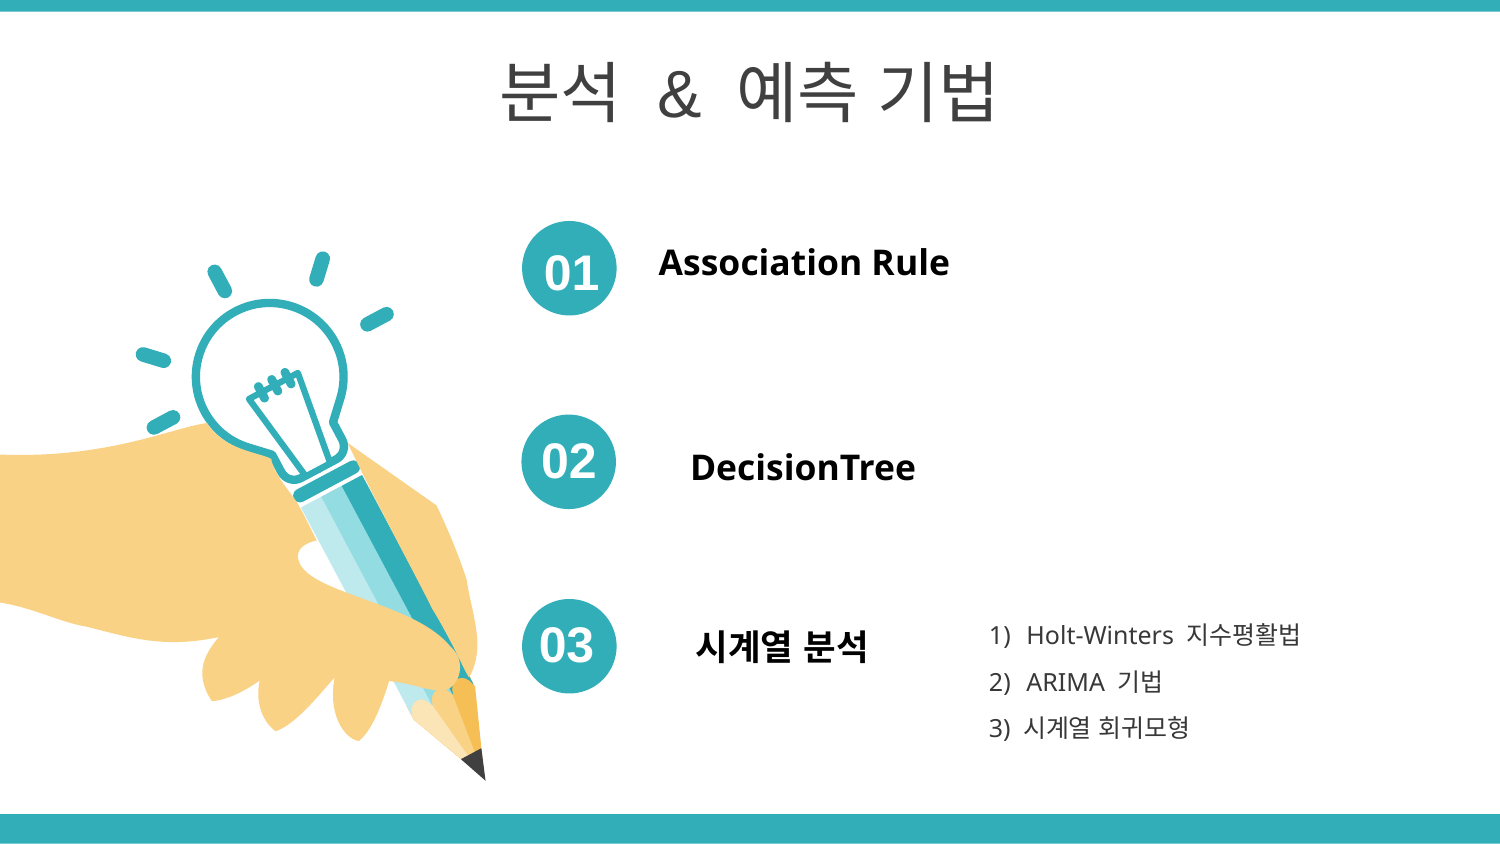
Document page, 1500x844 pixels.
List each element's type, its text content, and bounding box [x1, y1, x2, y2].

list 분석 & 예측 기법 [0, 43, 1500, 139]
text_box [542, 596, 597, 605]
text_box [533, 496, 605, 512]
text_box 02 [516, 421, 622, 496]
text_box [535, 218, 603, 232]
text_box Association Rule [625, 232, 970, 290]
text_box [540, 308, 599, 318]
text_box Holt-Winters 지수평활법 ARIMA 기법 3) 시계열 회귀모형 [932, 612, 1377, 750]
text_box 01 [518, 232, 625, 308]
text_box DecisionTree [633, 437, 963, 495]
text_box [534, 681, 605, 696]
text_box 03 [513, 605, 620, 681]
text_box [200, 648, 208, 699]
text_box [540, 412, 597, 421]
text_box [213, 229, 488, 814]
text_box [0, 420, 208, 645]
text_box 시계열 분석 [638, 617, 932, 675]
